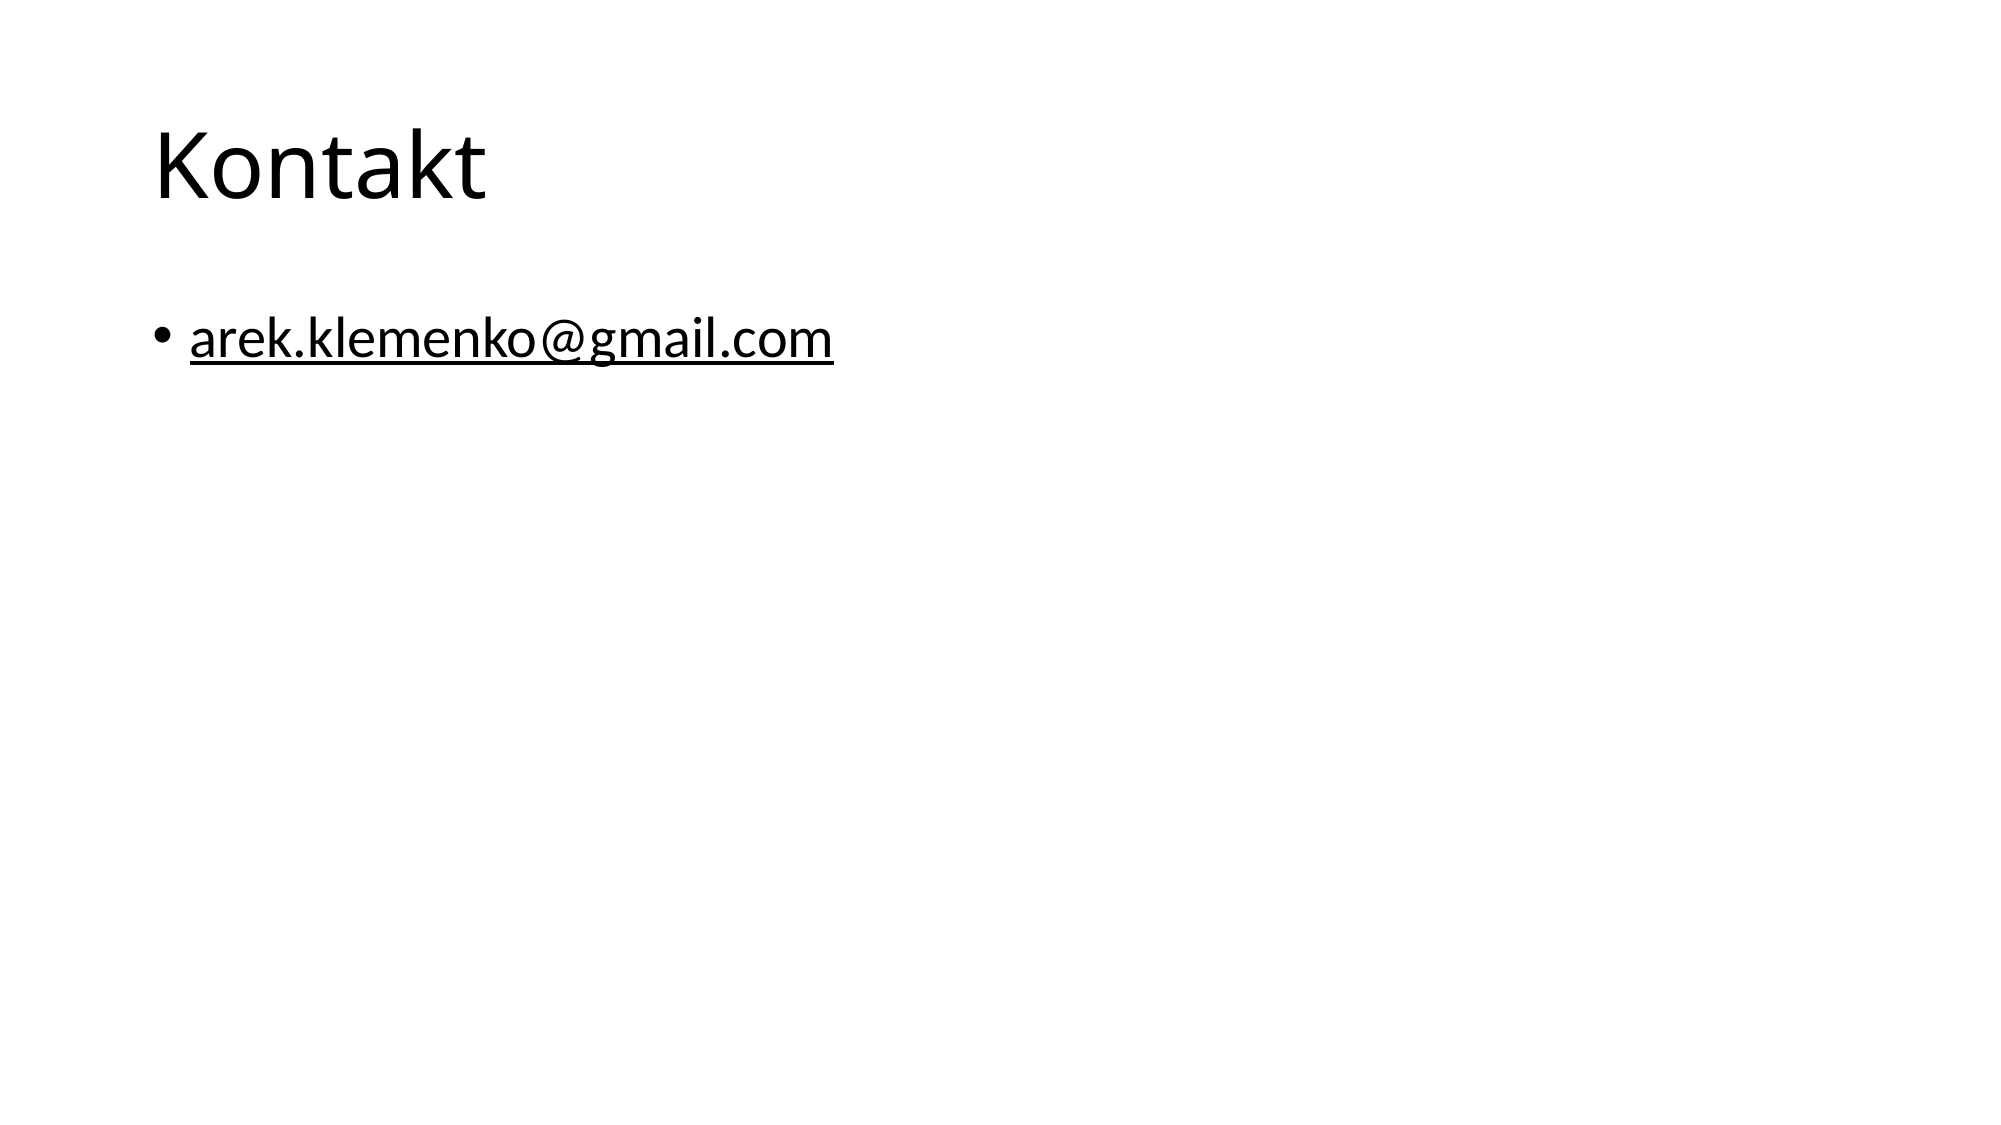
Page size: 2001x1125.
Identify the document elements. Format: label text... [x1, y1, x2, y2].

title Kontakt [137, 59, 1863, 278]
list arek.klemenko@gmail.com [137, 299, 1863, 1014]
